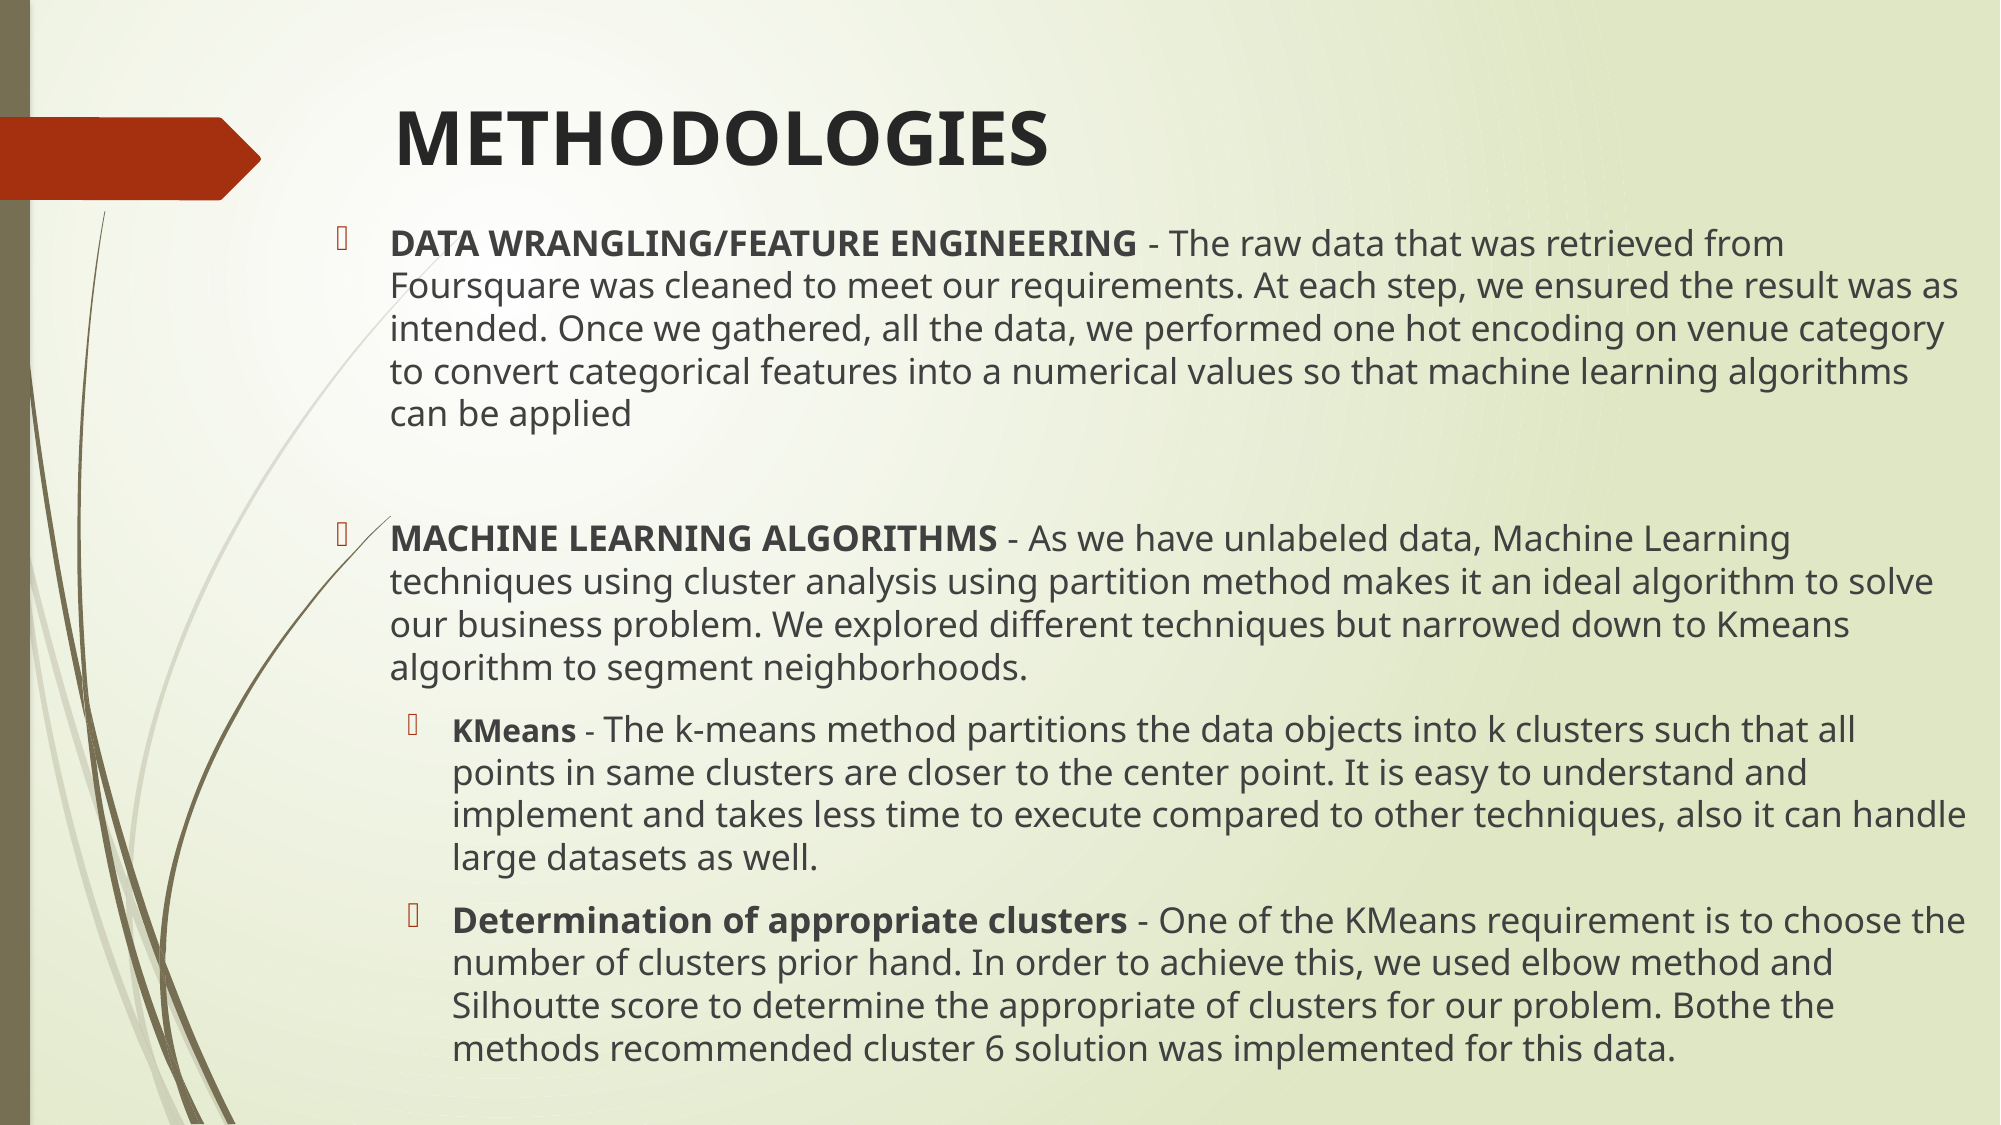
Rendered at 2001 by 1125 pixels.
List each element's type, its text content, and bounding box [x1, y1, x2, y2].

list DATA WRANGLING/FEATURE ENGINEERING - The raw data that was retrieved from Foursquare was cleaned to meet our requirements. At each step, we ensured the result was as intended. Once we gathered, all the data, we performed one hot encoding on venue category to convert categorical features into a numerical values so that machine learning algorithms can be applied MACHINE LEARNING ALGORITHMS - As we have unlabeled data, Machine Learning techniques using cluster analysis using partition method makes it an ideal algorithm to solve our business problem. We explored different techniques but narrowed down to Kmeans algorithm to segment neighborhoods. KMeans - The k-means method partitions the data objects into k clusters such that all points in same clusters are closer to the center point. It is easy to understand and implement and takes less time to execute compared to other techniques, also it can handle large datasets as well. Determination of appropriate clusters - One of the KMeans requirement is to choose the number of clusters prior hand. In order to achieve this, we used elbow method and Silhoutte score to determine the appropriate of clusters for our problem. Bothe the methods recommended cluster 6 solution was implemented for this data. [321, 213, 1984, 1084]
title METHODOLOGIES [378, 83, 1841, 213]
